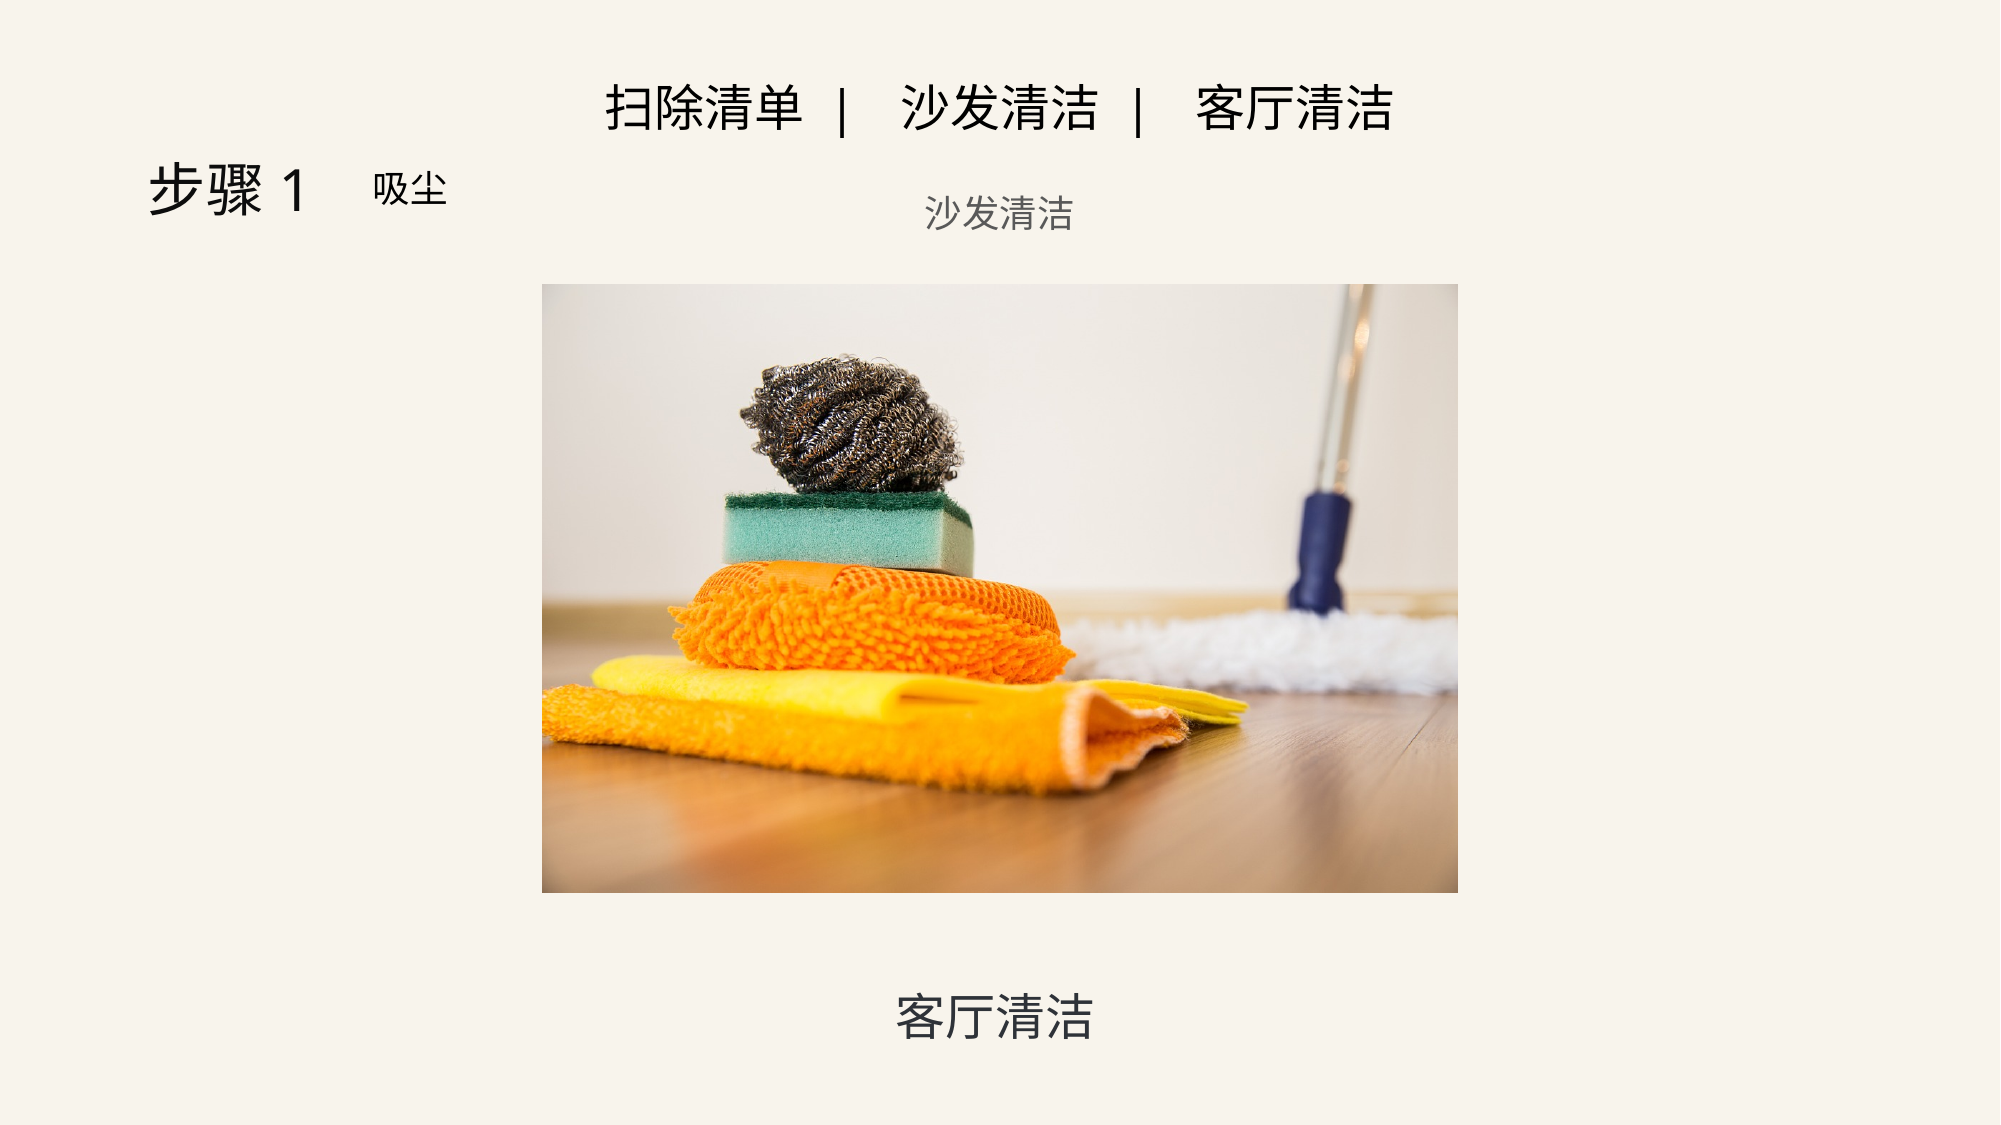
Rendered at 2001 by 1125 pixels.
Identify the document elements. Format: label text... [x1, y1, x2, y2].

text_box 扫除清单 | 沙发清洁 | 客厅清洁 [357, 69, 1643, 145]
text_box 沙发清洁 [756, 182, 1243, 243]
text_box 步骤1 [133, 145, 358, 230]
text_box 吸尘 [357, 157, 710, 218]
picture [542, 284, 1458, 893]
text_box 客厅清洁 [133, 978, 1858, 1053]
